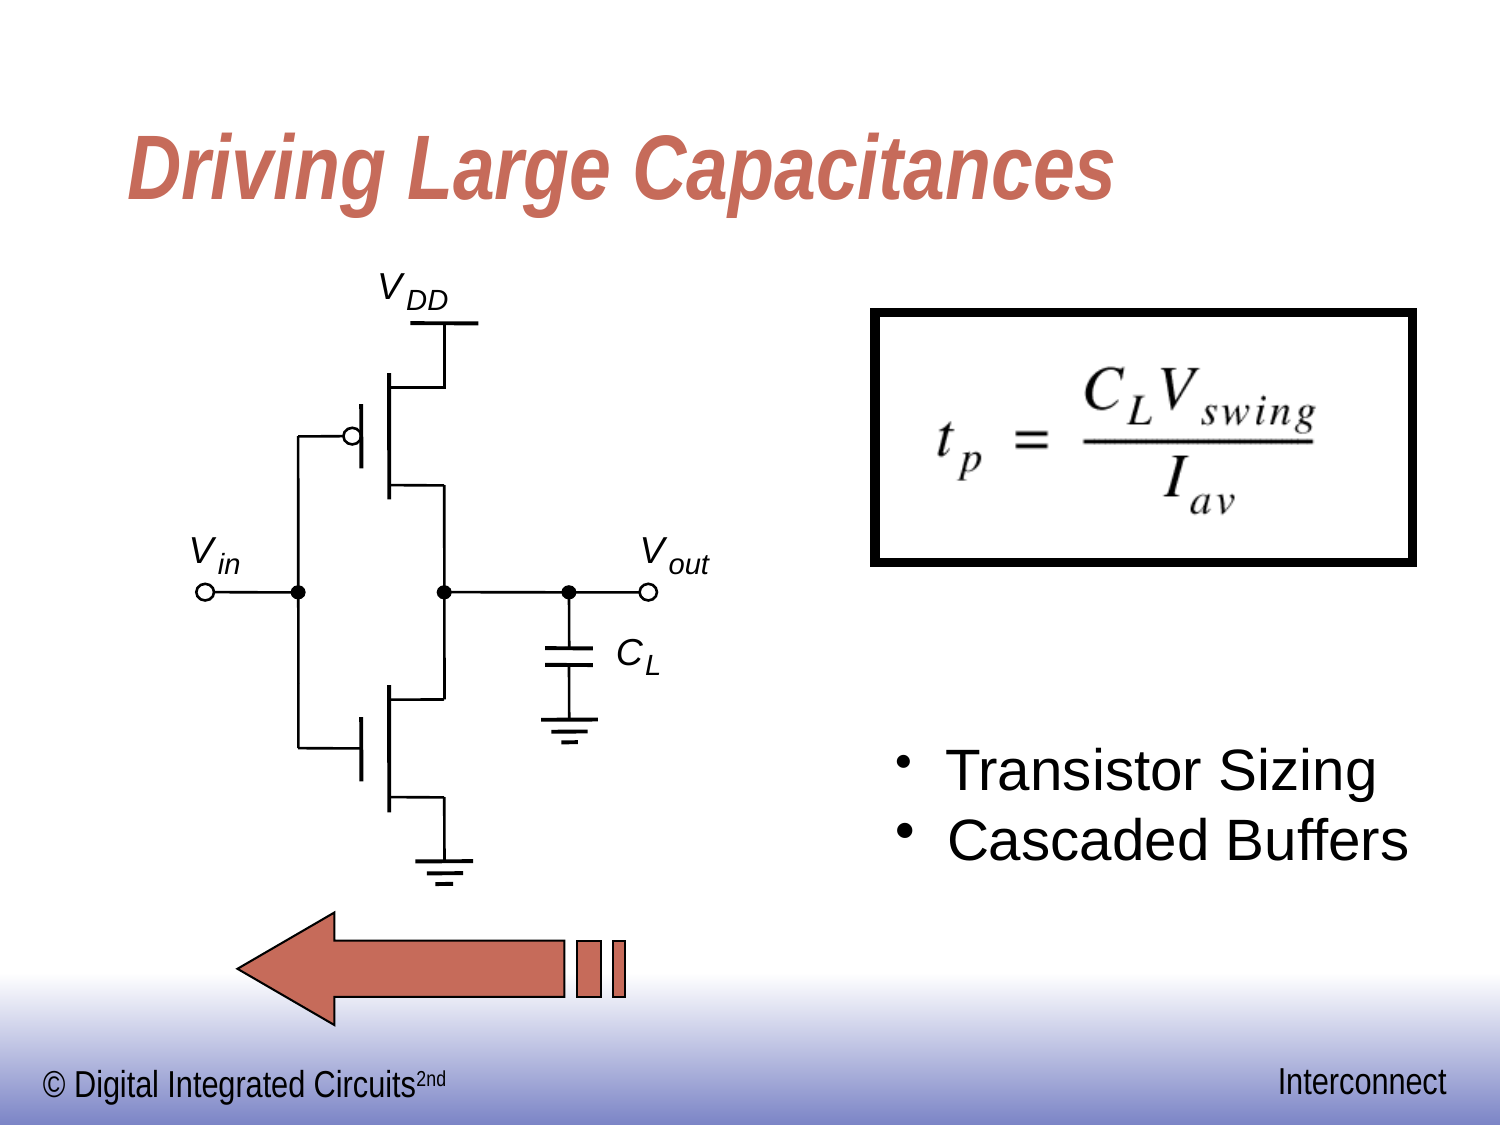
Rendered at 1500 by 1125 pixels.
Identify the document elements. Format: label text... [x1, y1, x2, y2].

text_box [576, 940, 601, 997]
title Driving Large Capacitances [112, 37, 1388, 225]
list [899, 337, 1363, 554]
text_box [612, 940, 625, 997]
text_box Transistor Sizing Cascaded Buffers [880, 724, 1426, 880]
text_box [874, 312, 1413, 563]
text_box [237, 912, 565, 1026]
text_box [187, 262, 713, 888]
